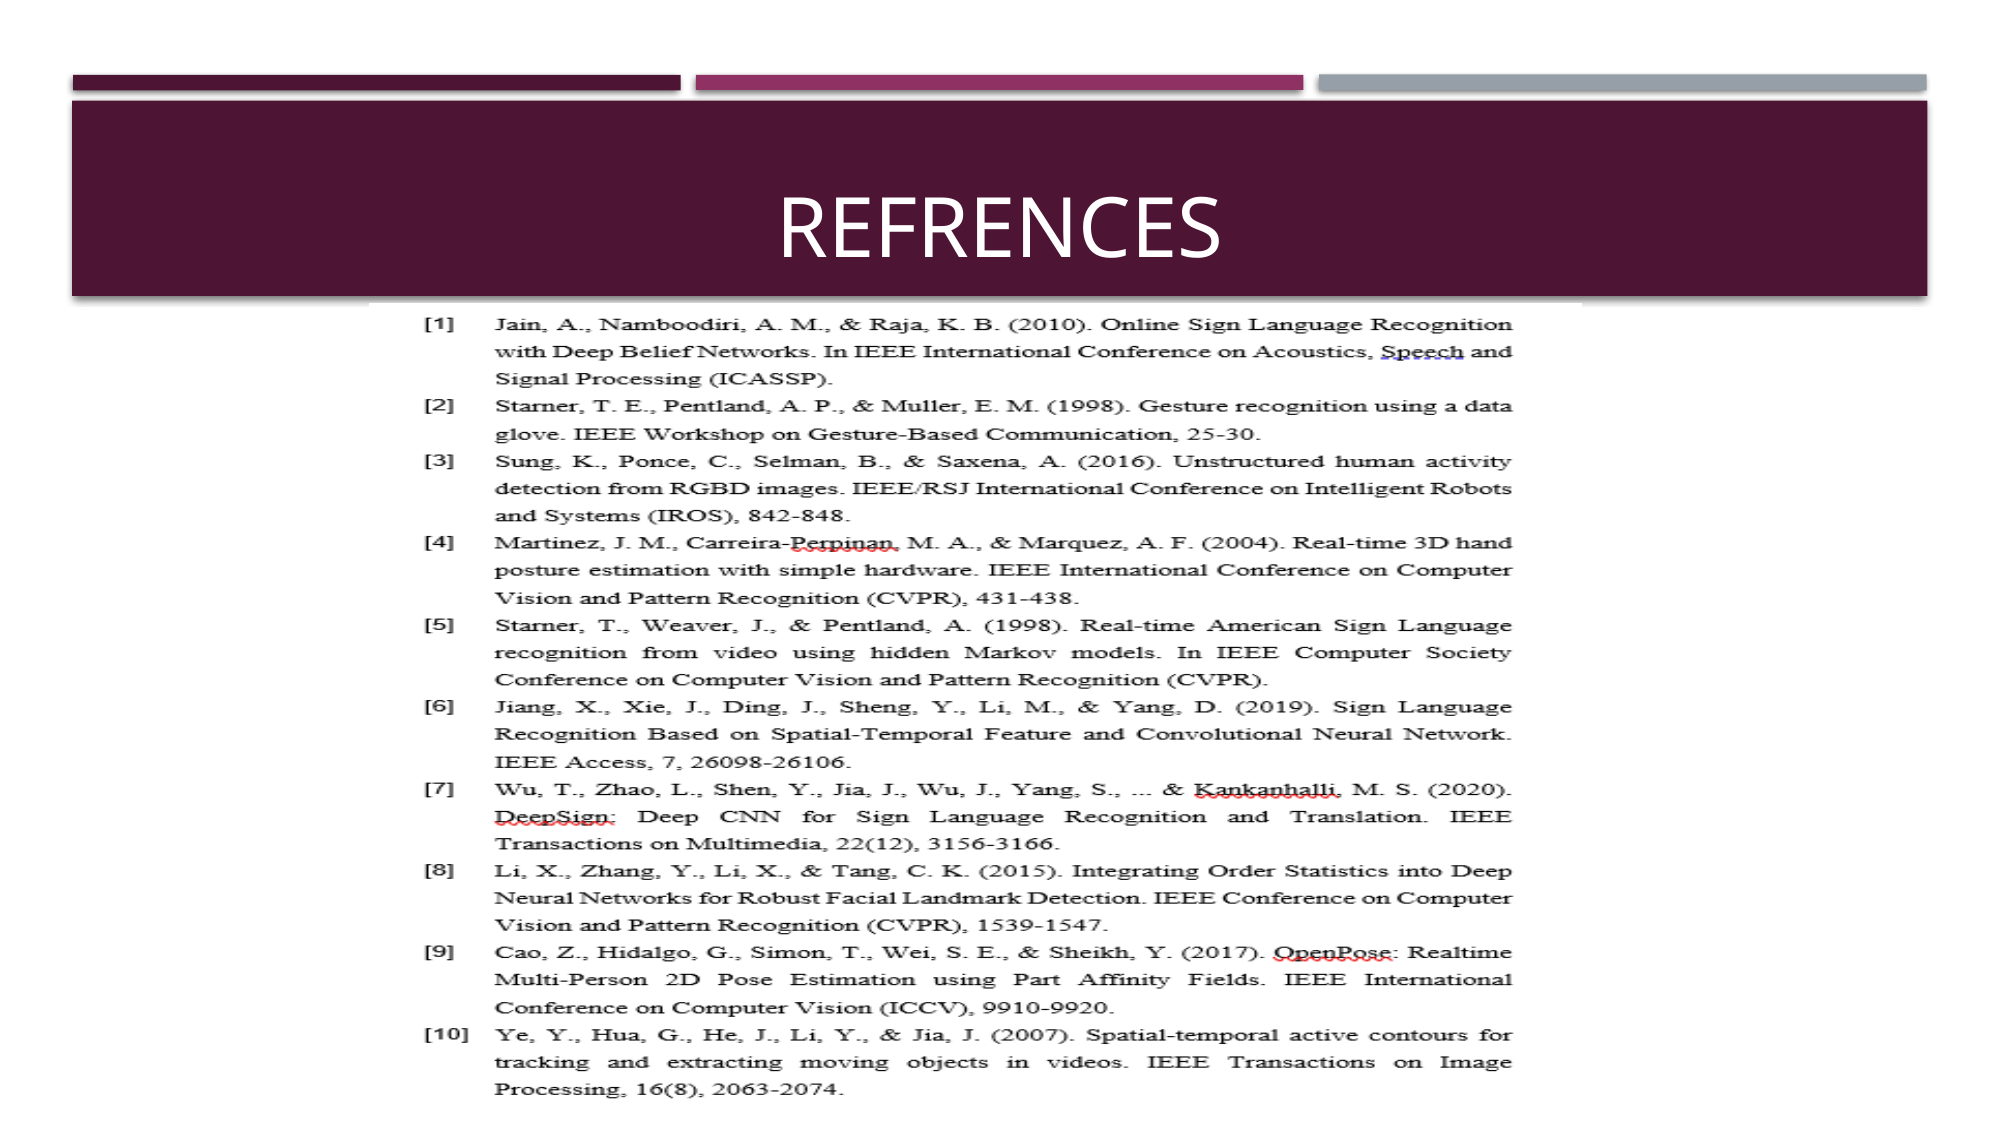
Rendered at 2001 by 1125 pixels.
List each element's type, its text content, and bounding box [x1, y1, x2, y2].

title Refrences [95, 115, 1905, 282]
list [368, 303, 1583, 1105]
